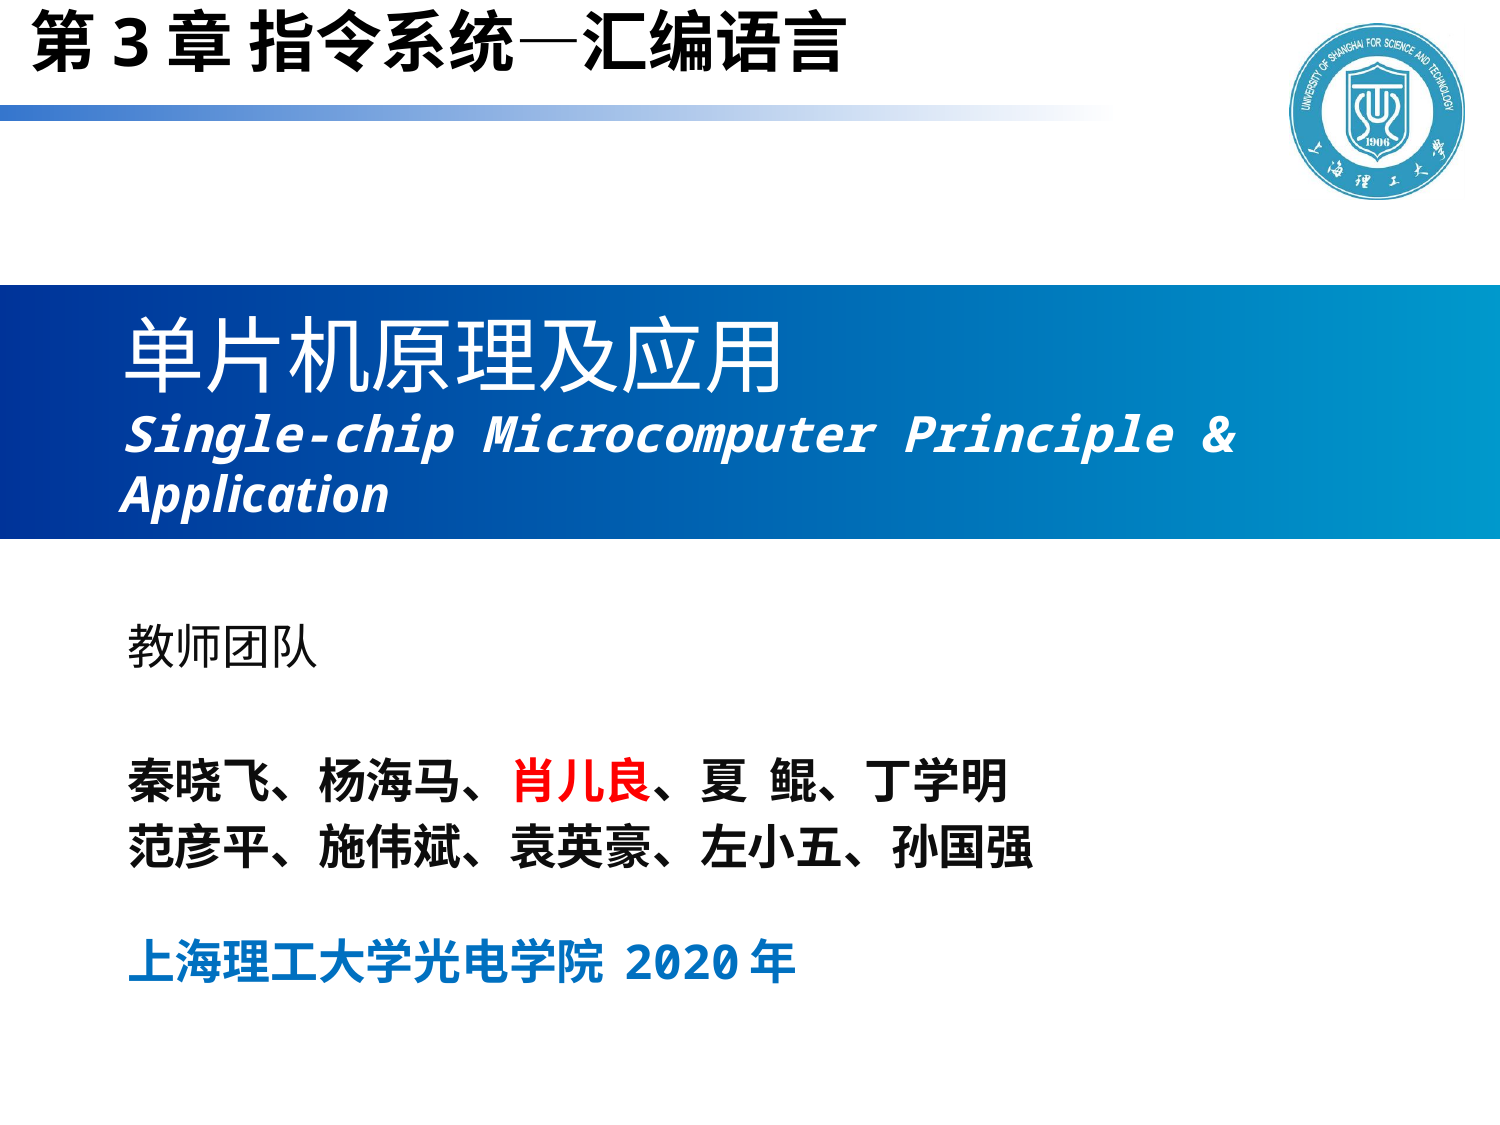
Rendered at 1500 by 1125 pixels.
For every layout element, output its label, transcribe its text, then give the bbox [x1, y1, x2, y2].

picture [1288, 23, 1466, 200]
picture [0, 105, 1119, 121]
subtitle 教师团队 秦晓飞、杨海马、肖儿良、夏 鲲、丁学明 范彦平、施伟斌、袁英豪、左小五、孙国强 上海理工大学光电学院 2020年 [111, 609, 1377, 1000]
text_box [0, 285, 1500, 539]
text_box 第3章 指令系统—汇编语言 [0, 0, 1093, 103]
title 单片机原理及应用 Single-chip Microcomputer Principle & Application [106, 288, 1382, 531]
